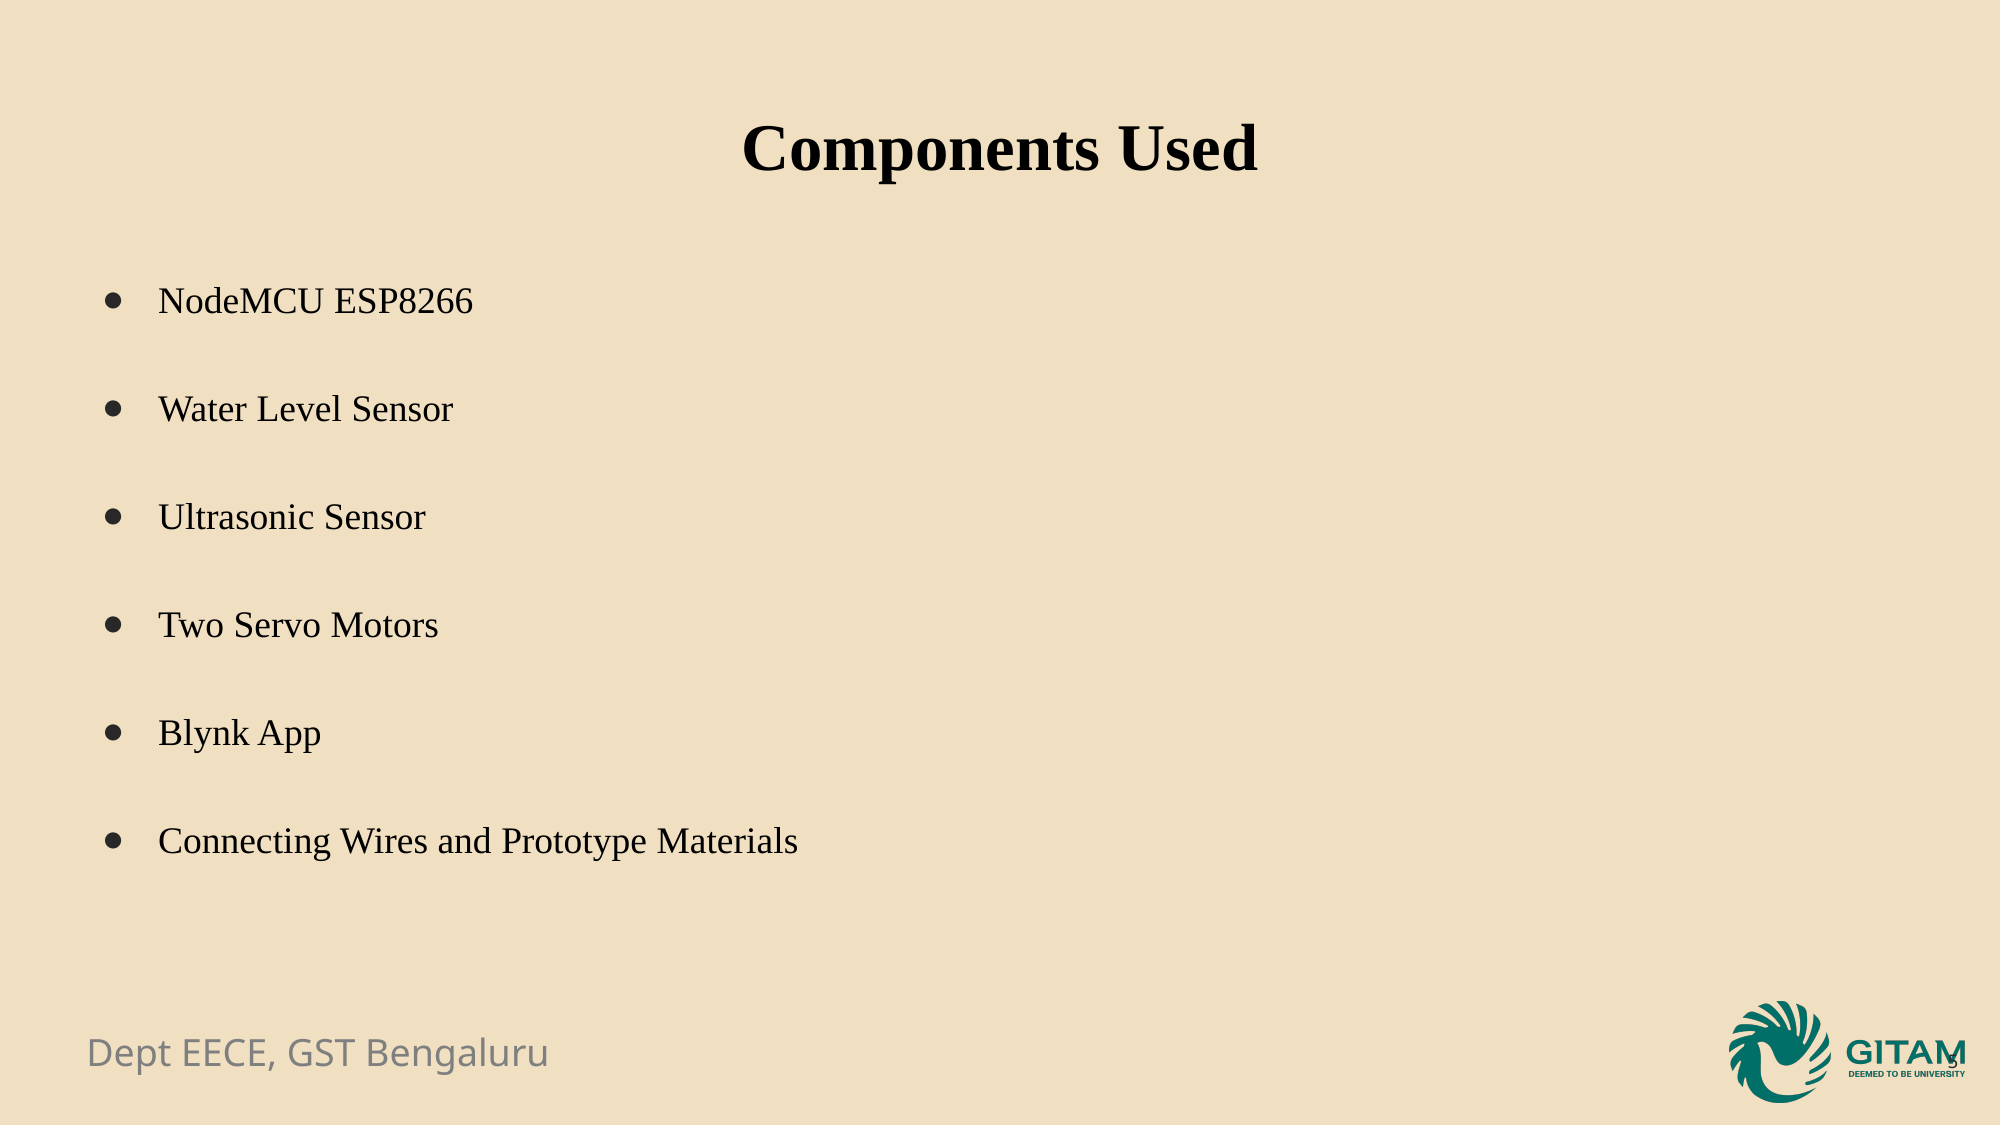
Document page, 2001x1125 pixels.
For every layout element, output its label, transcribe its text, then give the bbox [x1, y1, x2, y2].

slide_number 5 [1853, 1019, 1974, 1106]
picture [1729, 1001, 1965, 1103]
title Components Used [68, 97, 1932, 223]
list NodeMCU ESP8266 Water Level Sensor Ultrasonic Sensor Two Servo Motors Blynk App Connecting Wires and Prototype Materials [68, 252, 1932, 1000]
